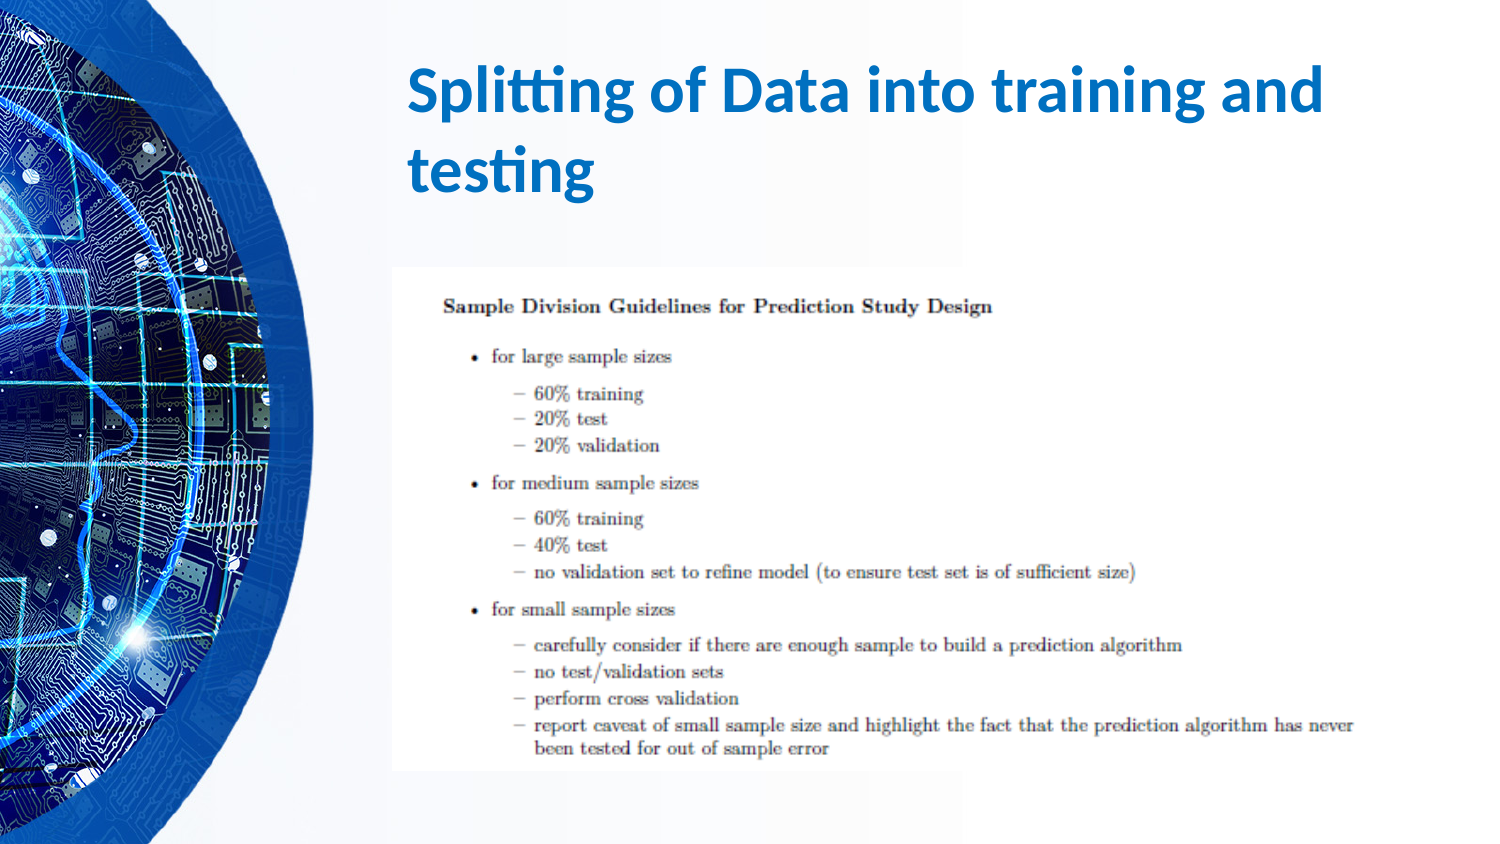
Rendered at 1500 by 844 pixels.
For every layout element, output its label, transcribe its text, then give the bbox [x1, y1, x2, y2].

title Splitting of Data into training and testing [392, 66, 1424, 186]
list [392, 267, 1424, 771]
picture [0, 0, 1500, 844]
